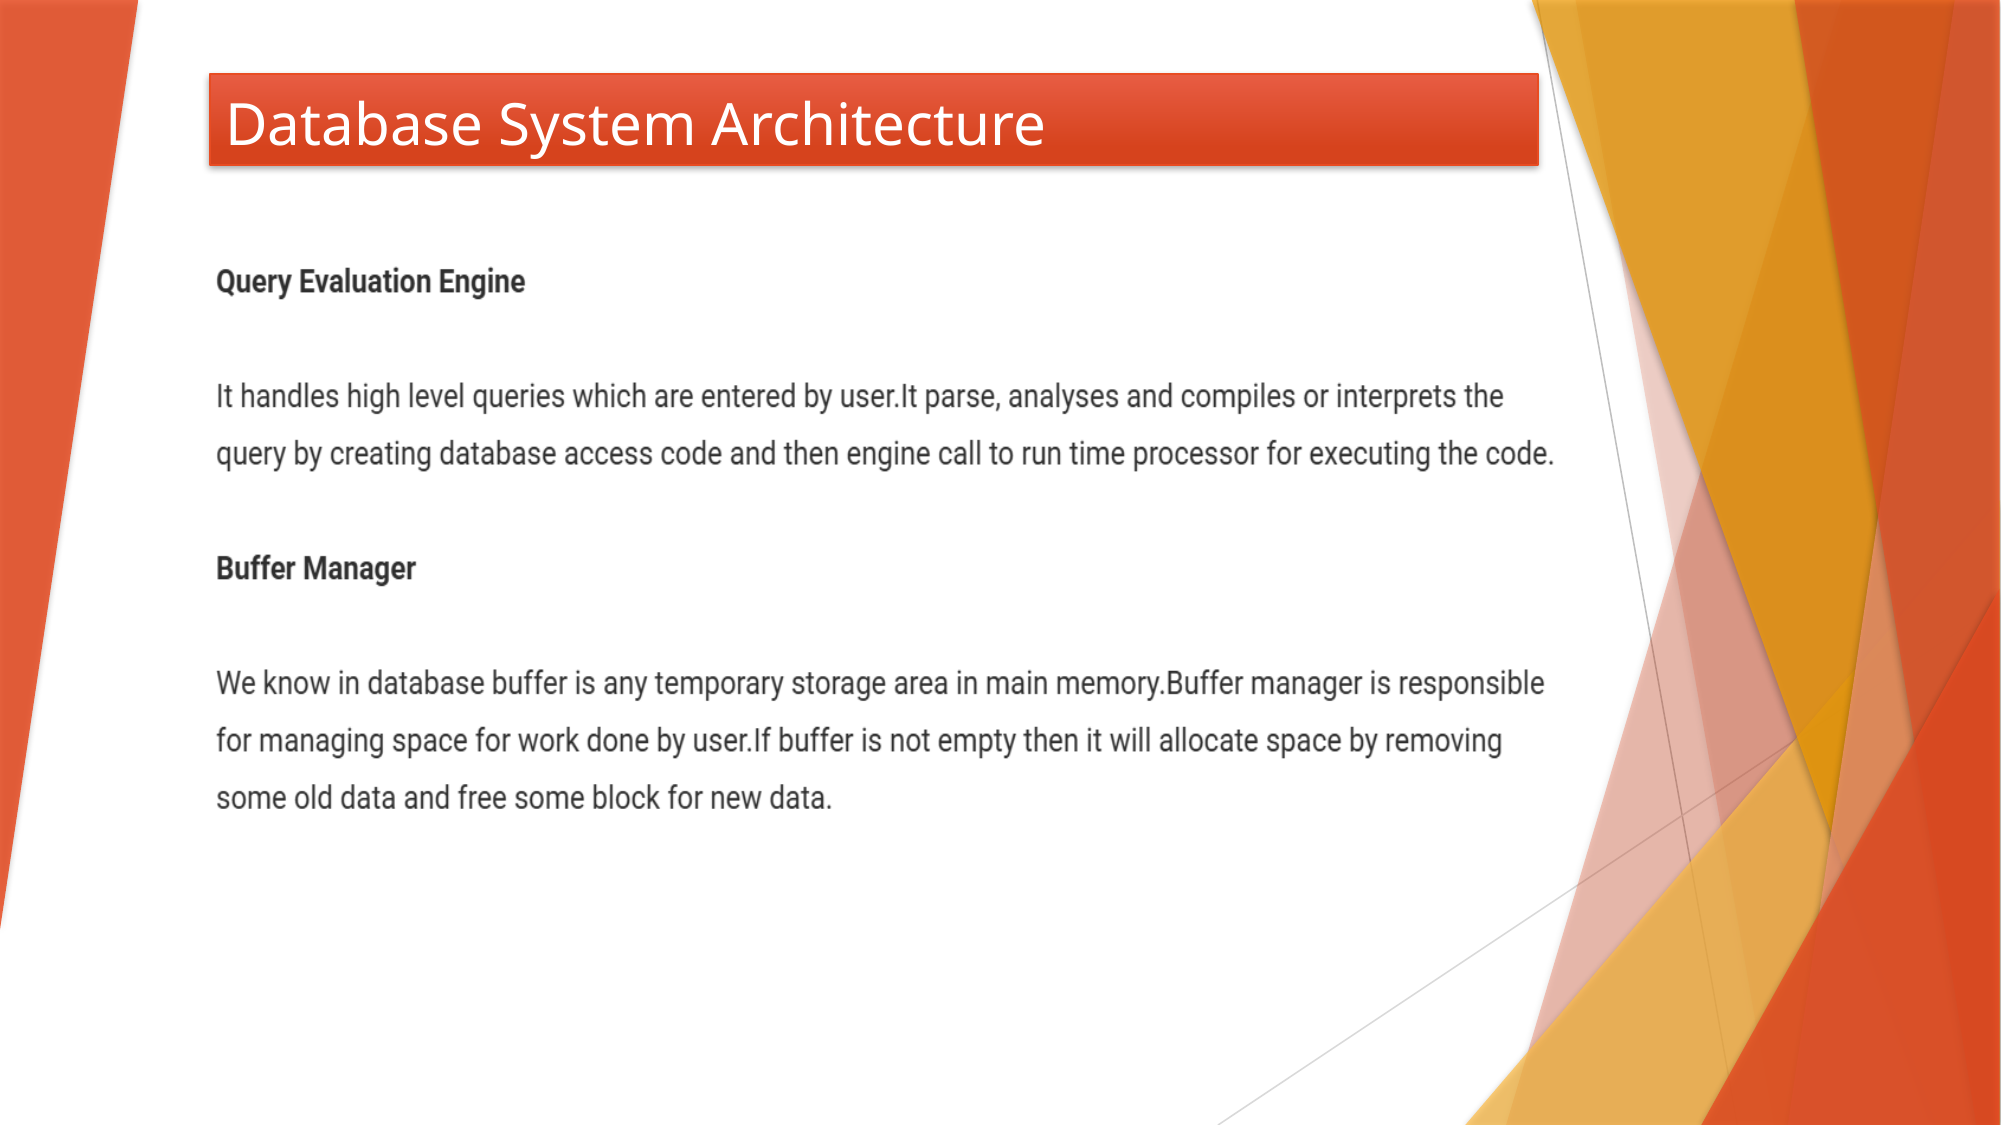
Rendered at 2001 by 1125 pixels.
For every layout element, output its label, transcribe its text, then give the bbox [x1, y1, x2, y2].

picture [196, 242, 1576, 865]
title Database System Architecture [209, 73, 1539, 166]
